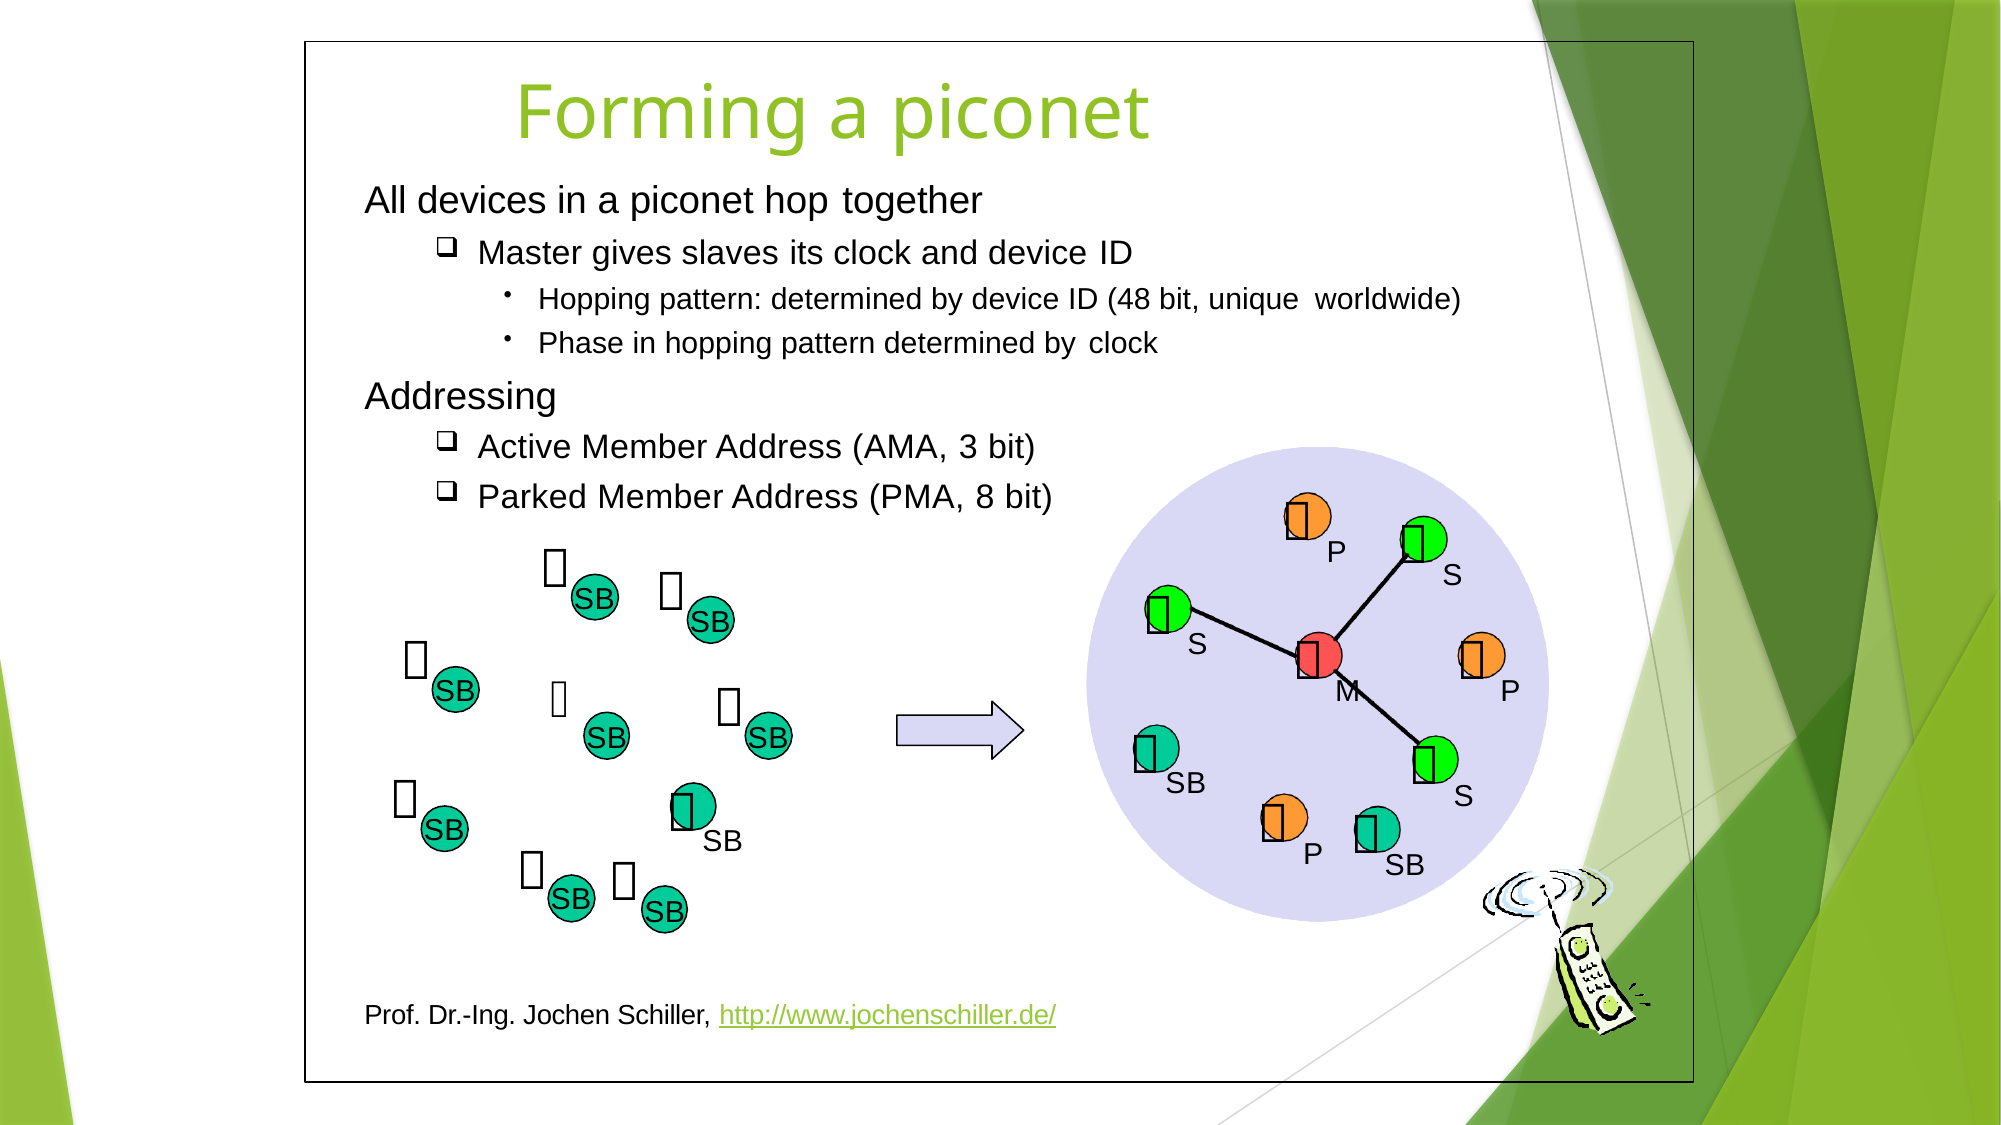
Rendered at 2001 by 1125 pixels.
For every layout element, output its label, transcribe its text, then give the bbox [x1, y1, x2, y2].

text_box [431, 665, 481, 714]
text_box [420, 804, 470, 853]
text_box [744, 711, 794, 761]
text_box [895, 699, 1025, 761]
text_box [640, 884, 689, 935]
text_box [570, 573, 620, 622]
text_box [305, 41, 1694, 1083]
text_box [582, 711, 631, 761]
text_box Prof. Dr.-Ing. Jochen Schiller, http://www.jochenschiller.de/ [362, 997, 664, 1030]
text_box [669, 446, 1651, 1037]
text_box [546, 873, 597, 924]
